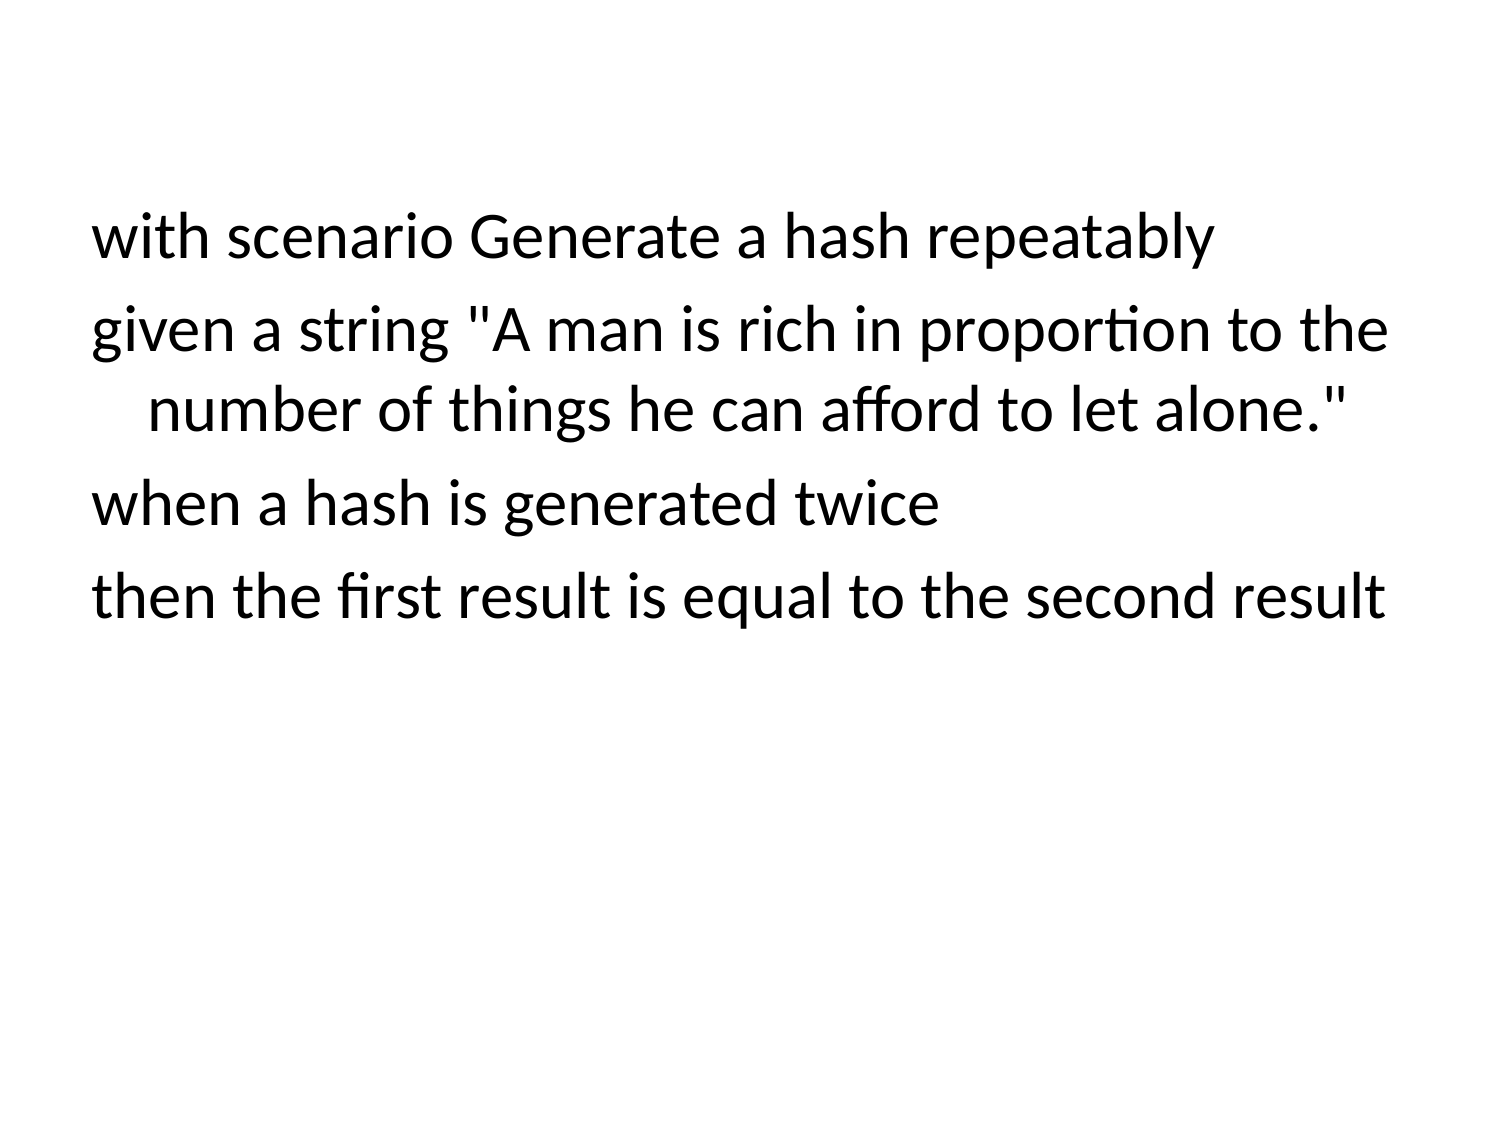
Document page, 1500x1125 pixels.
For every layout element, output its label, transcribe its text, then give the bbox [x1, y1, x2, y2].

list with scenario Generate a hash repeatably given a string "A man is rich in proportion to the number of things he can afford to let alone." when a hash is generated twice then the first result is equal to the second result [76, 184, 1427, 927]
